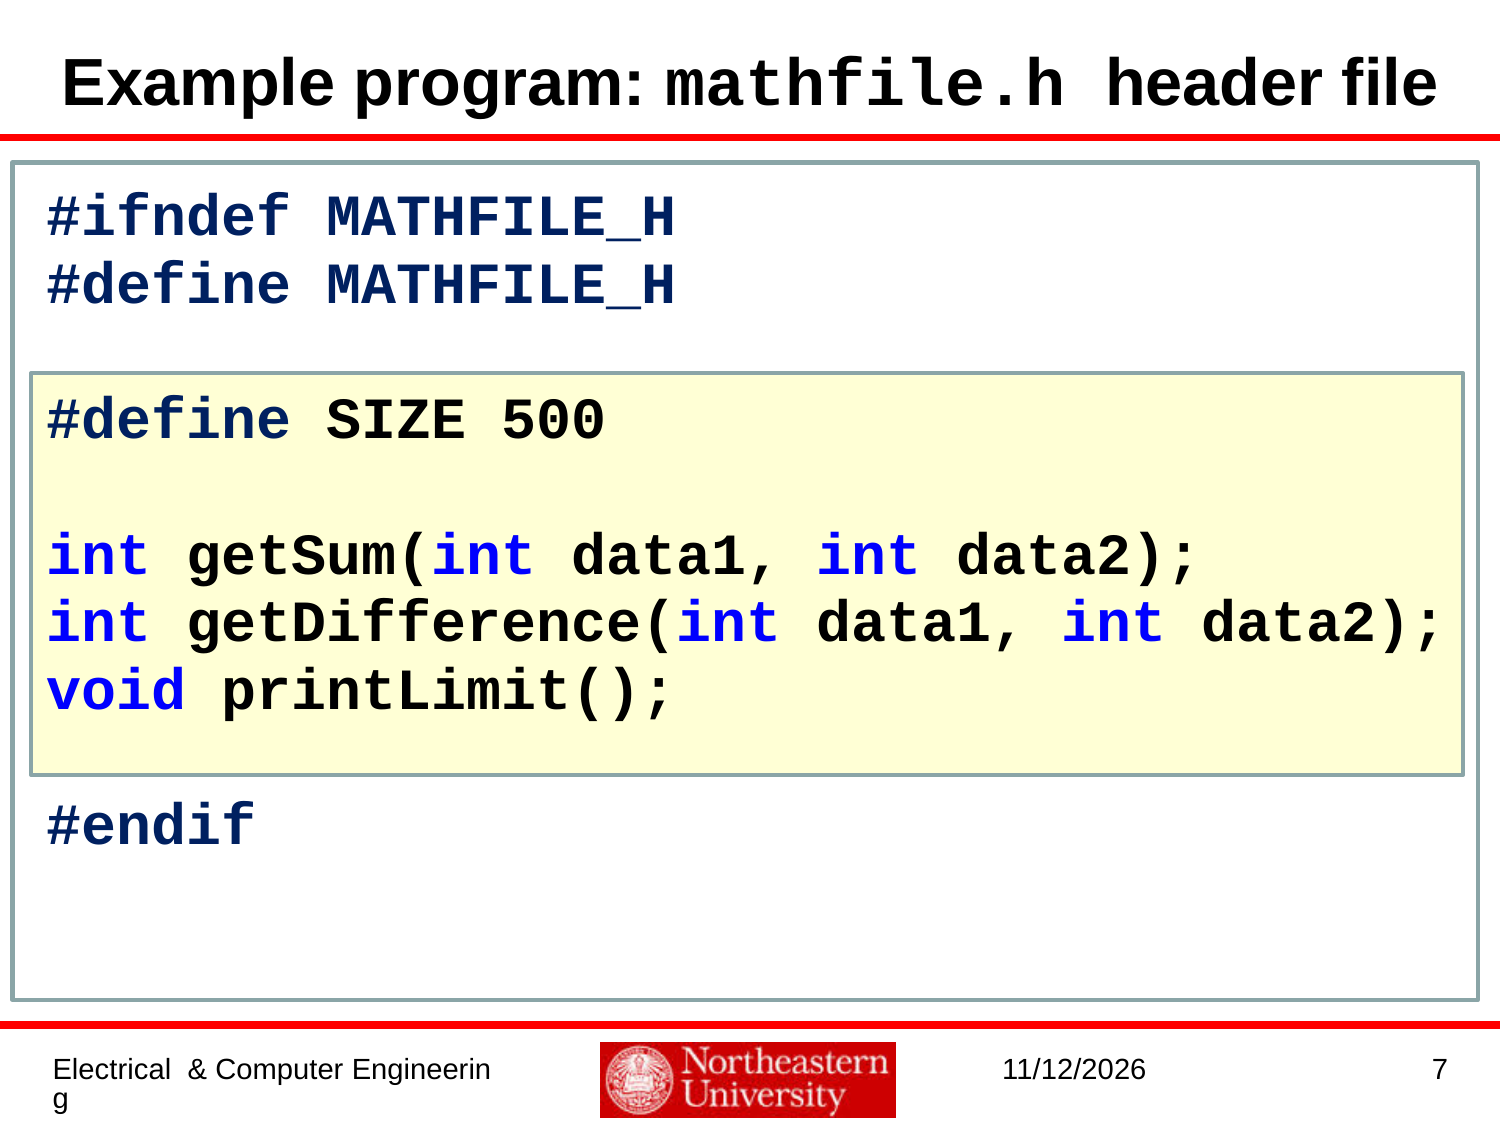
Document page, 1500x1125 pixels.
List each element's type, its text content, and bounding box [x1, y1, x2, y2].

picture [600, 1042, 896, 1118]
slide_number 7 [1375, 1042, 1464, 1121]
title Example program: mathfile.h header file [12, 15, 1488, 142]
text_box [10, 160, 1480, 1002]
footer Electrical & Computer Engineering [37, 1042, 513, 1121]
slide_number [986, 1042, 1338, 1121]
